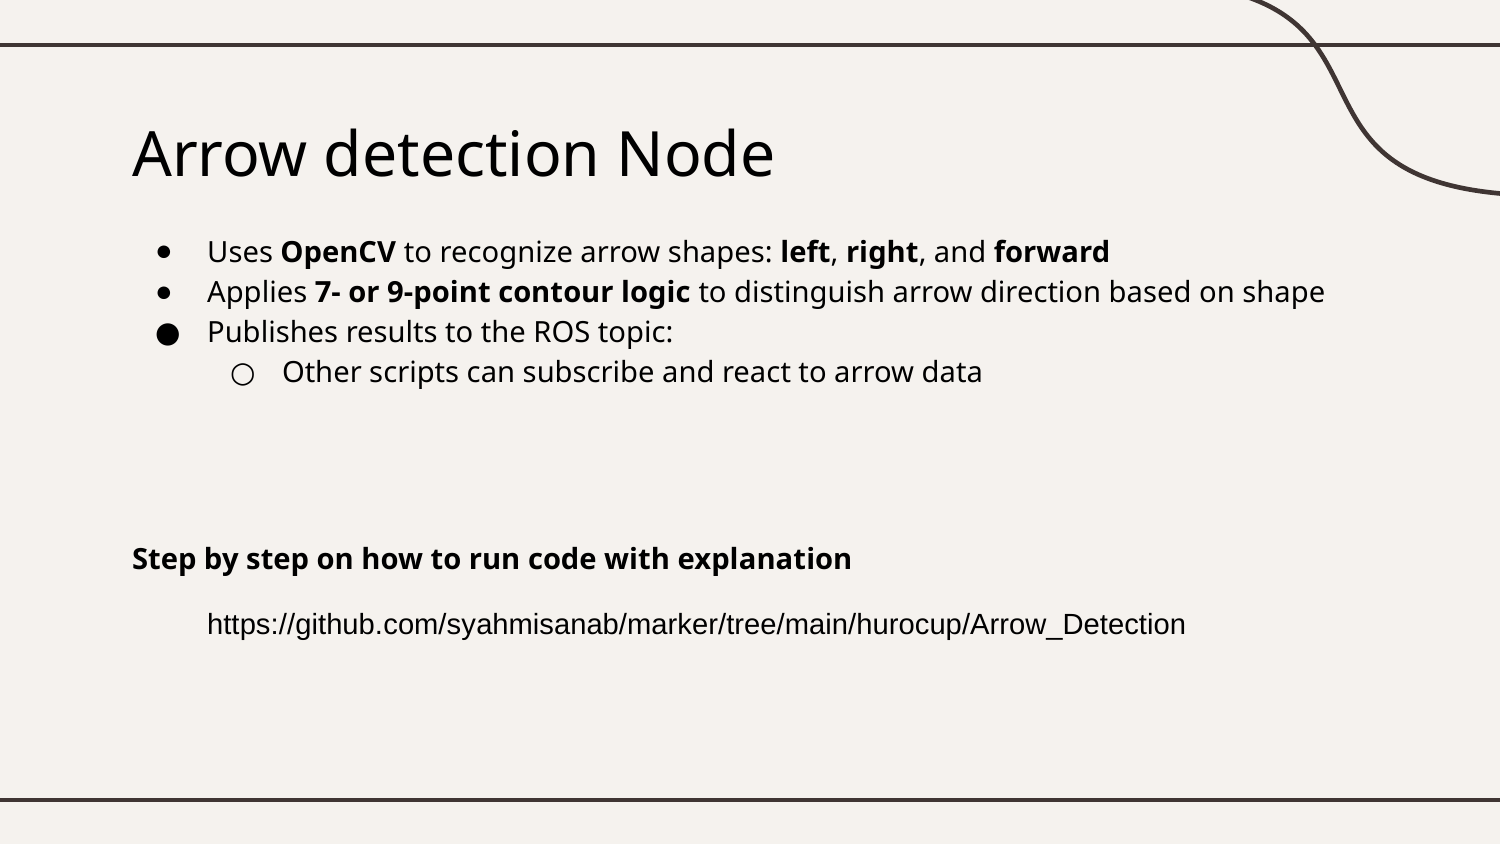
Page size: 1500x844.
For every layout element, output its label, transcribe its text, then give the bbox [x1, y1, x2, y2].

list Uses OpenCV to recognize arrow shapes: left, right, and forward Applies 7- or 9-point contour logic to distinguish arrow direction based on shape Publishes results to the ROS topic: Other scripts can subscribe and react to arrow data Step by step on how to run code with explanation https://github.com/syahmisanab/marker/tree/main/hurocup/Arrow_Detection [116, 213, 1383, 754]
title Arrow detection Node [116, 72, 1500, 167]
